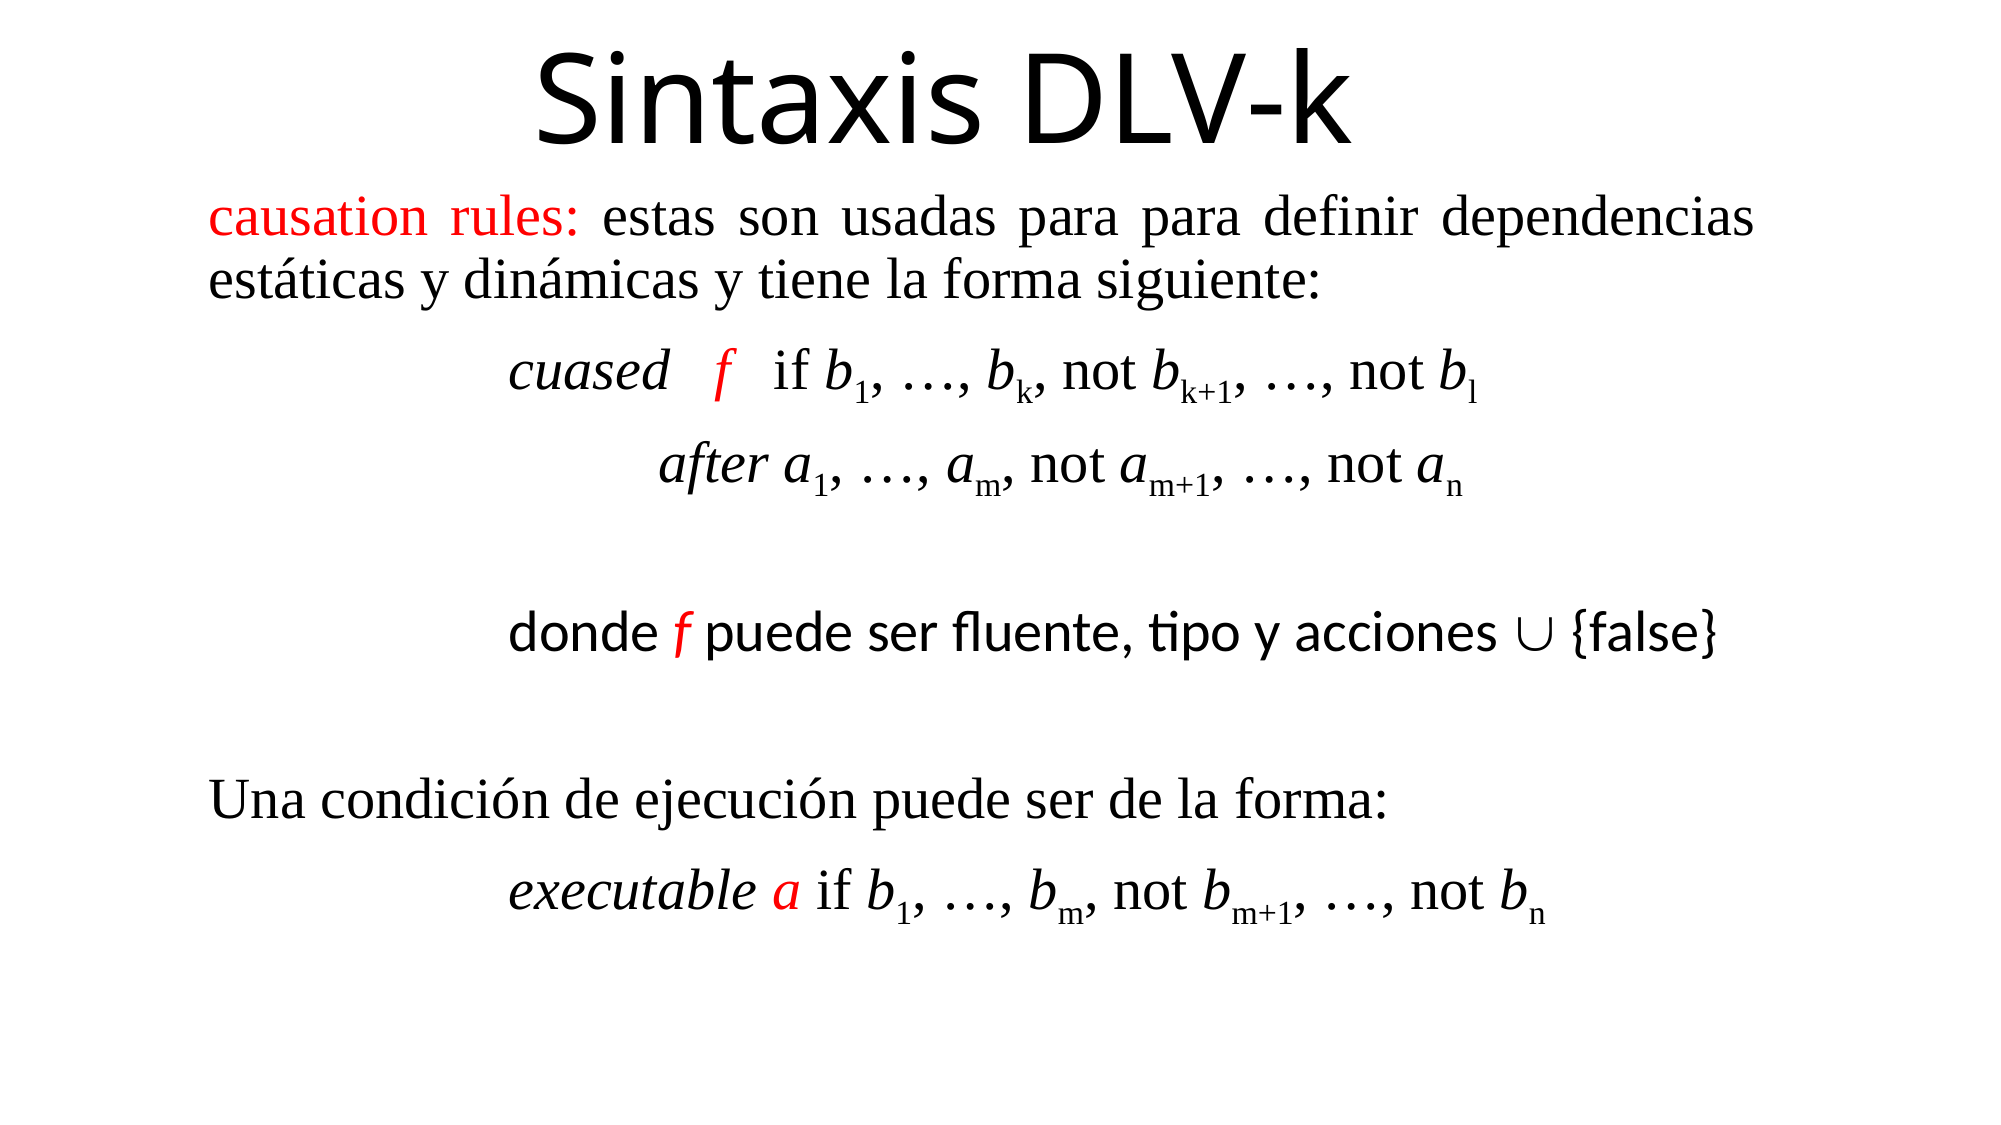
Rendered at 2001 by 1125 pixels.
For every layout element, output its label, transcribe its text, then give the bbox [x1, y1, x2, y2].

title Sintaxis DLV-k [193, 22, 1694, 177]
subtitle causation rules: estas son usadas para para definir dependencias estáticas y dinámicas y tiene la forma siguiente: cuased f if b1, …, bk, not bk+1, …, not bl after a1, …, am, not am+1, …, not an donde f puede ser fluente, tipo y acciones  {false} Una condición de ejecución puede ser de la forma: executable a if b1, …, bm, not bm+1, …, not bn [193, 177, 1771, 1032]
